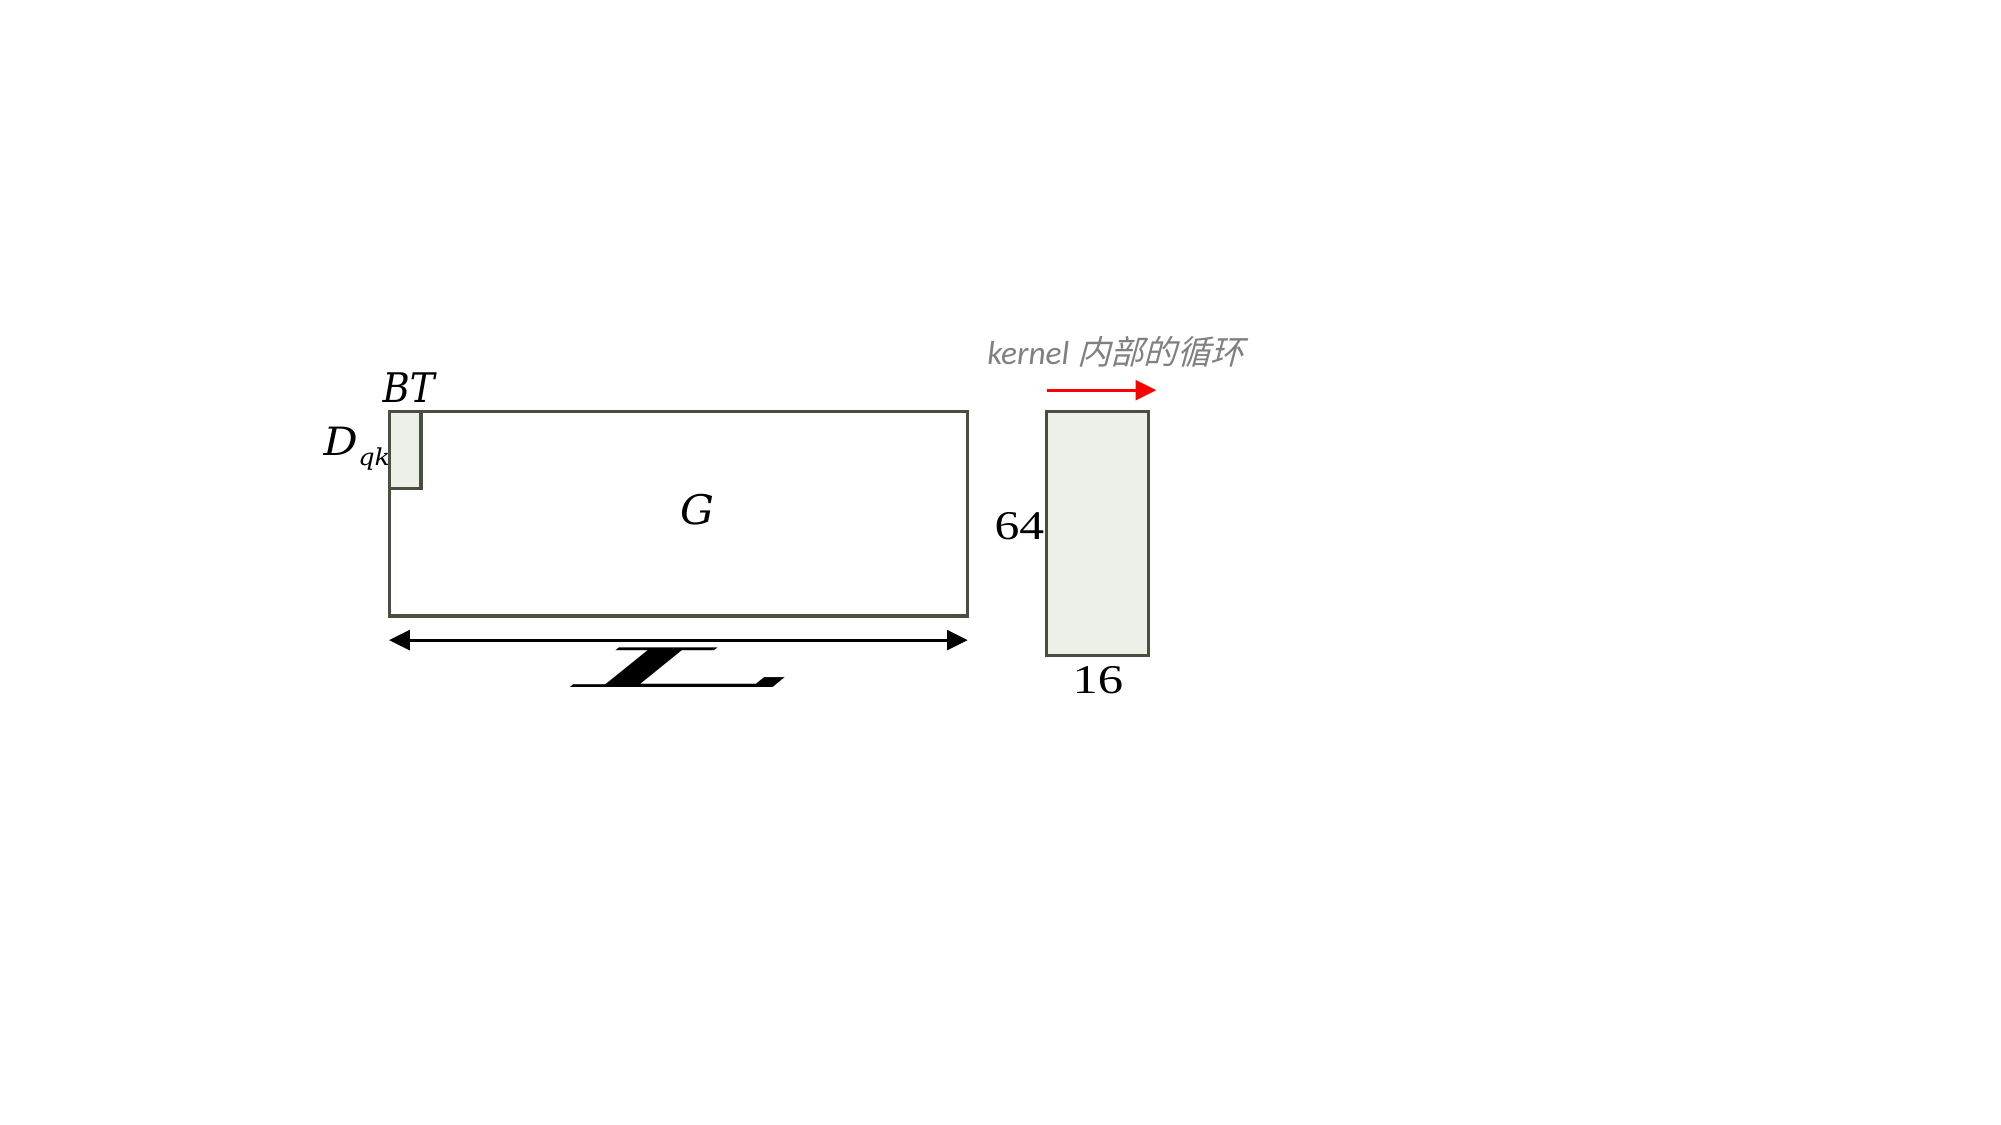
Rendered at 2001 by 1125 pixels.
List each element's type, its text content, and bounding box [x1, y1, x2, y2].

text_box [388, 410, 969, 618]
text_box [388, 410, 423, 490]
text_box kernel内部的循环 [972, 323, 1265, 379]
text_box [1045, 410, 1150, 657]
